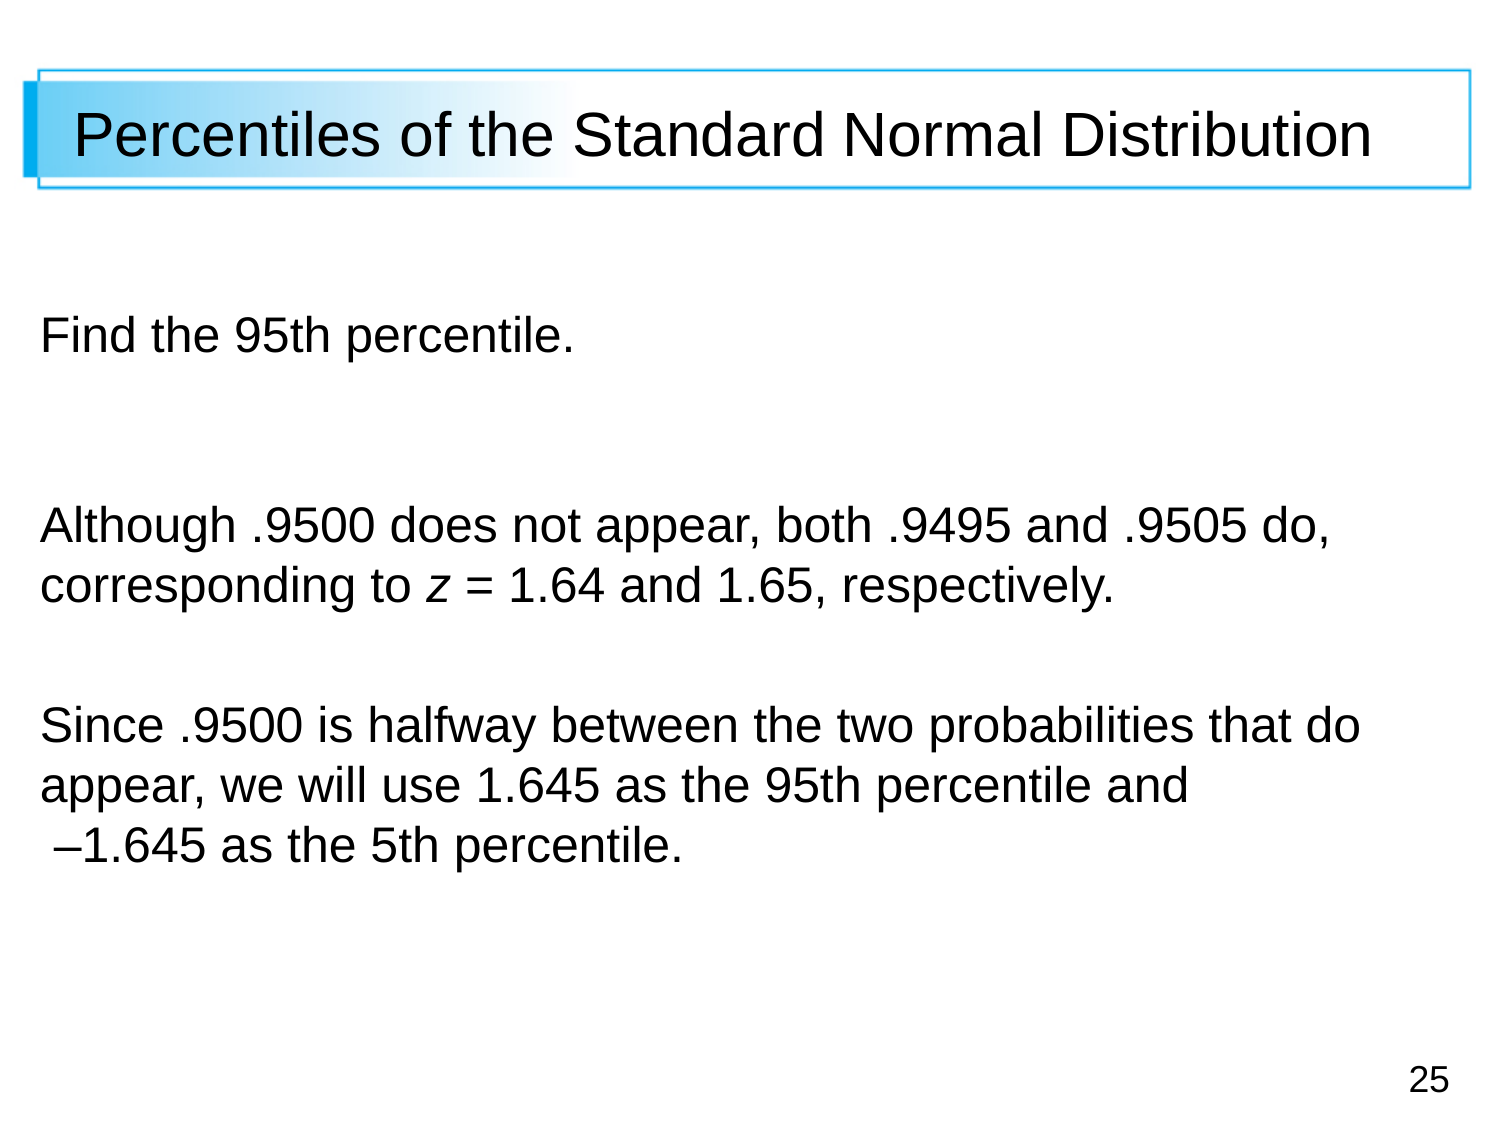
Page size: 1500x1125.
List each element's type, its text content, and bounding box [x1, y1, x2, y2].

picture [14, 62, 58, 200]
list Find the 95th percentile. Although .9500 does not appear, both .9495 and .9505 do, corresponding to z = 1.64 and 1.65, respectively. Since .9500 is halfway between the two probabilities that do appear, we will use 1.645 as the 95th percentile and –1.645 as the 5th percentile. [24, 224, 1475, 1103]
picture [1409, 62, 1476, 200]
title Percentiles of the Standard Normal Distribution [58, 37, 1409, 224]
